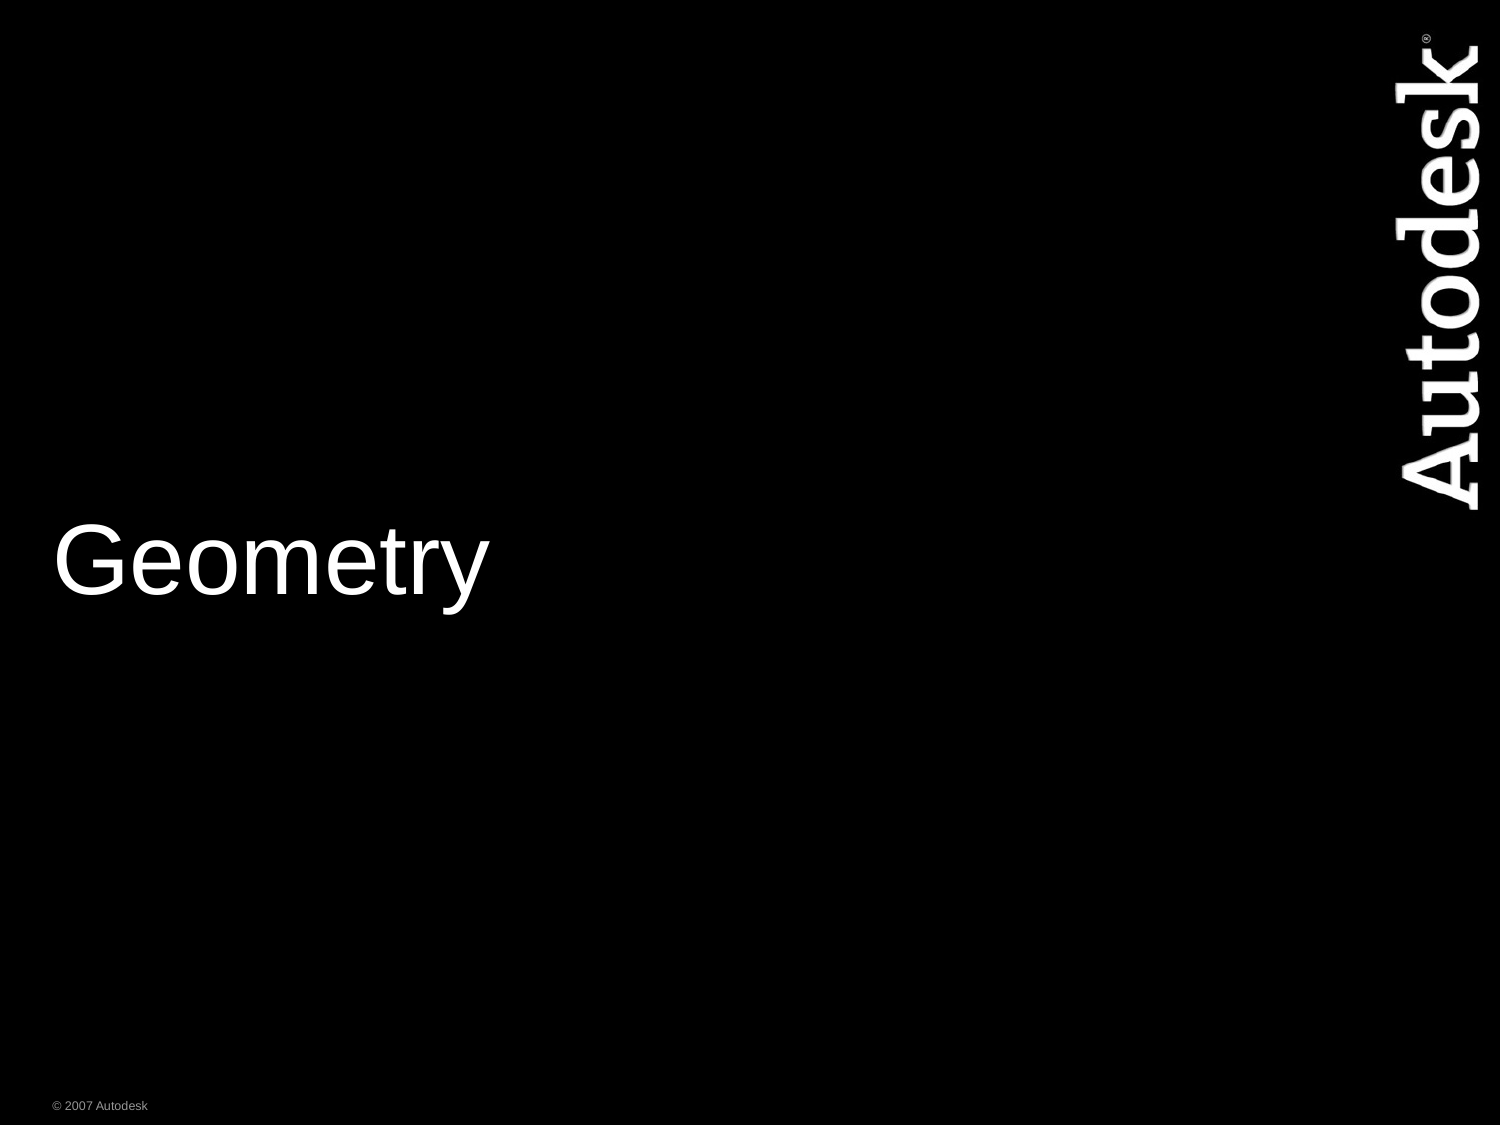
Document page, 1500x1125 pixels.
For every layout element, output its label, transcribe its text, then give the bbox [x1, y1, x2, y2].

picture [1011, 0, 1500, 1125]
title Geometry [52, 494, 1247, 738]
